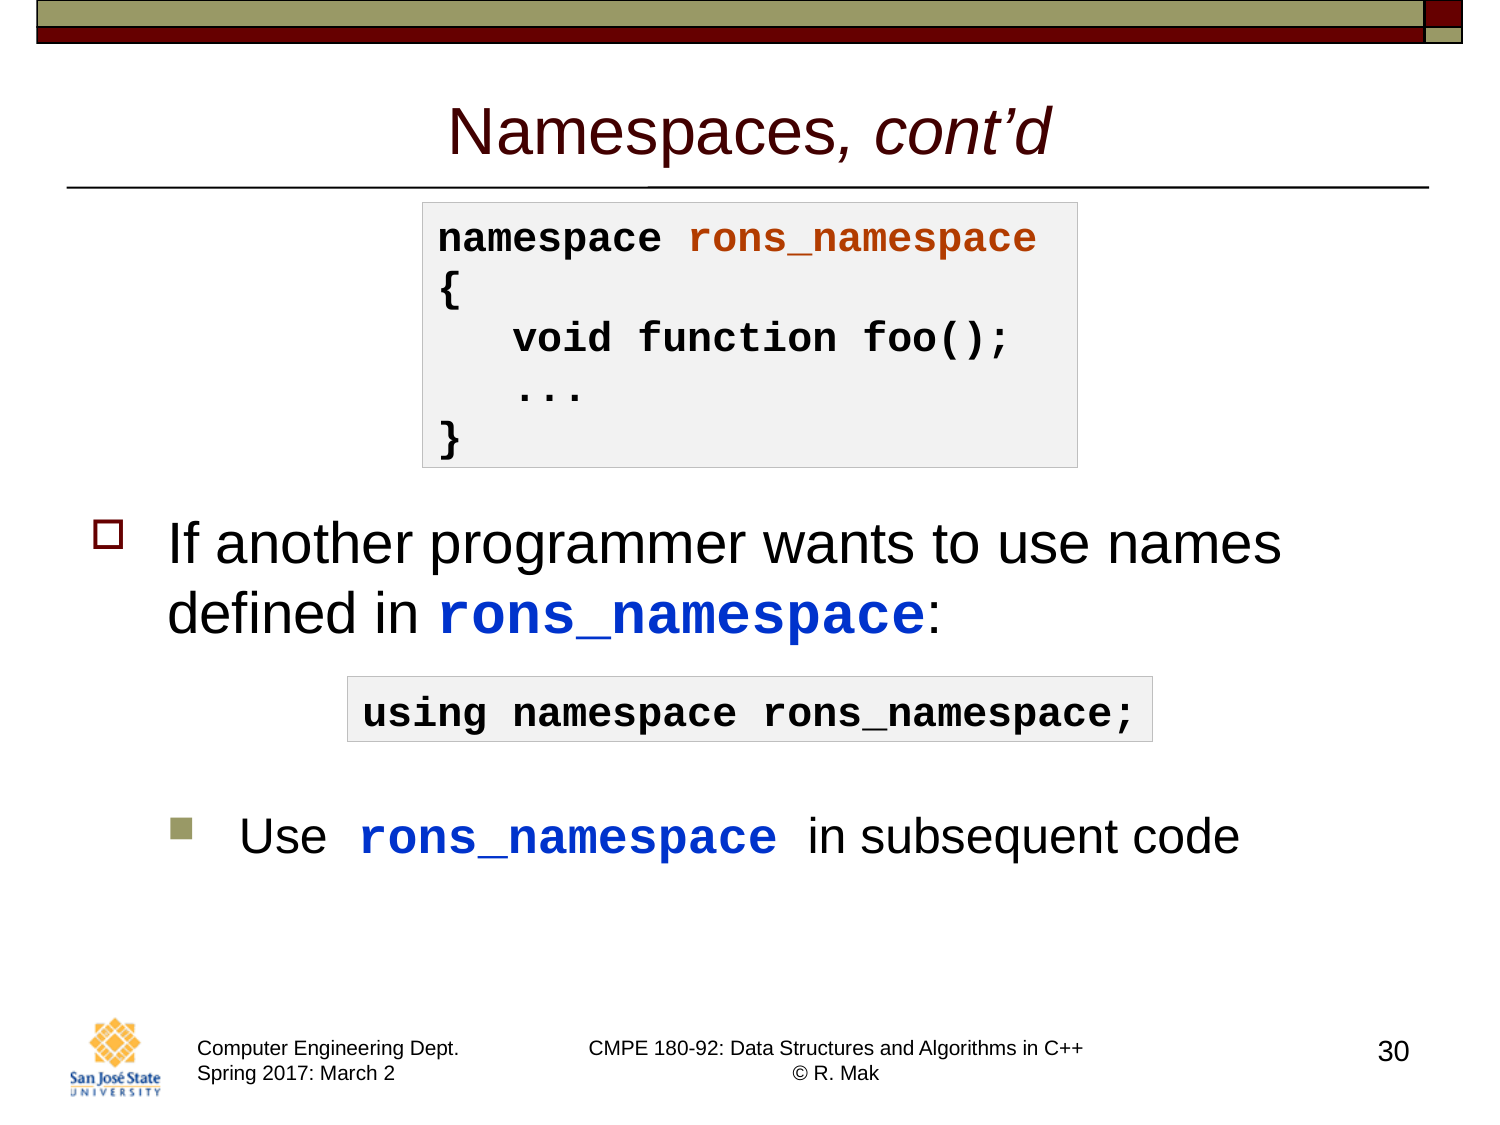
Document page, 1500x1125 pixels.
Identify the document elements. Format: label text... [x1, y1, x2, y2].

text_box using namespace rons_namespace; [347, 676, 1153, 742]
title Namespaces, cont’d [75, 67, 1425, 175]
list If another programmer wants to use names defined in rons_namespace: Use rons_namespace in subsequent code [75, 497, 1425, 1006]
picture [60, 1012, 166, 1112]
slide_number 30 [1112, 1025, 1425, 1100]
text_box namespace rons_namespace { void function foo(); ... } [422, 202, 1078, 468]
